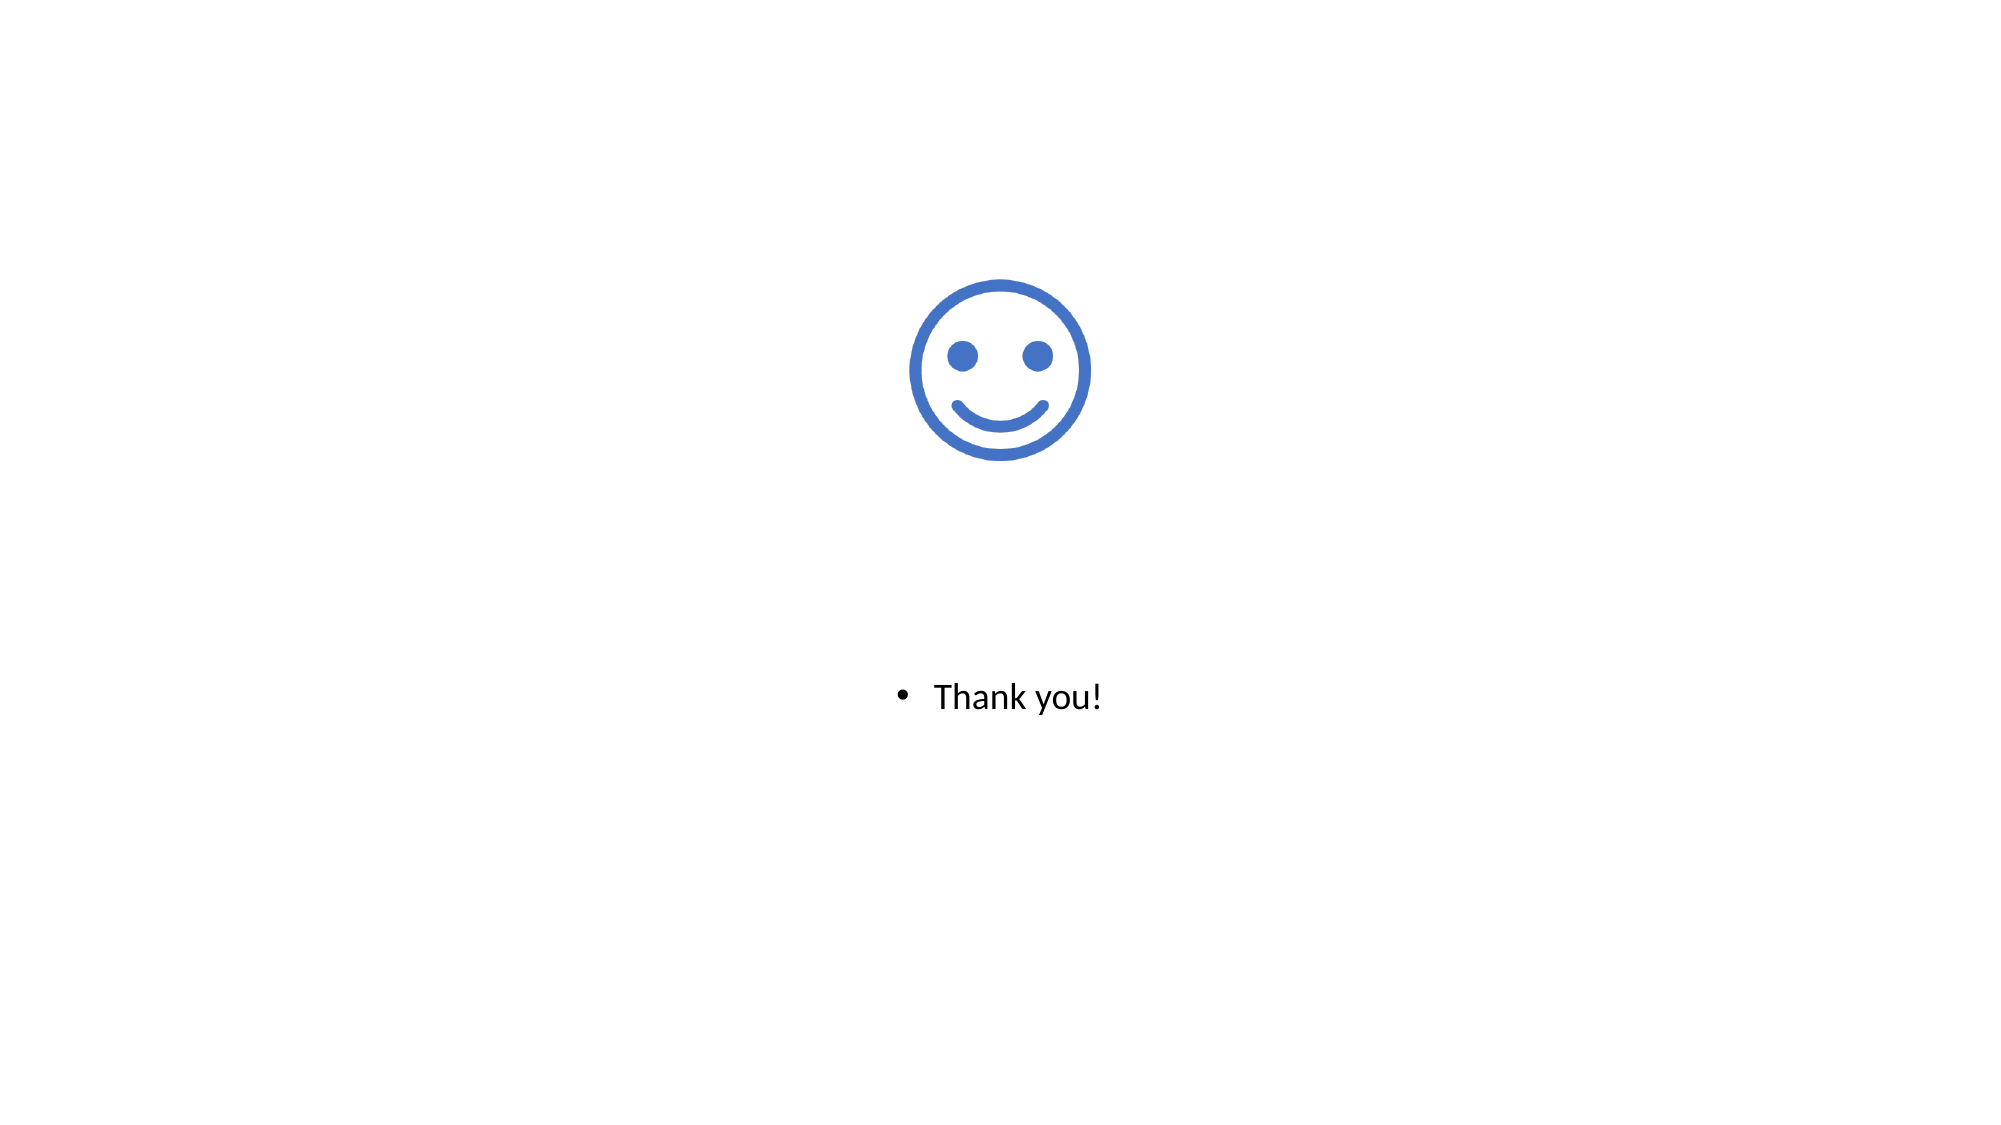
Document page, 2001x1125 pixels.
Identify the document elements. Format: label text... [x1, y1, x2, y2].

list Thank you! [439, 669, 1561, 1014]
picture [887, 257, 1113, 483]
